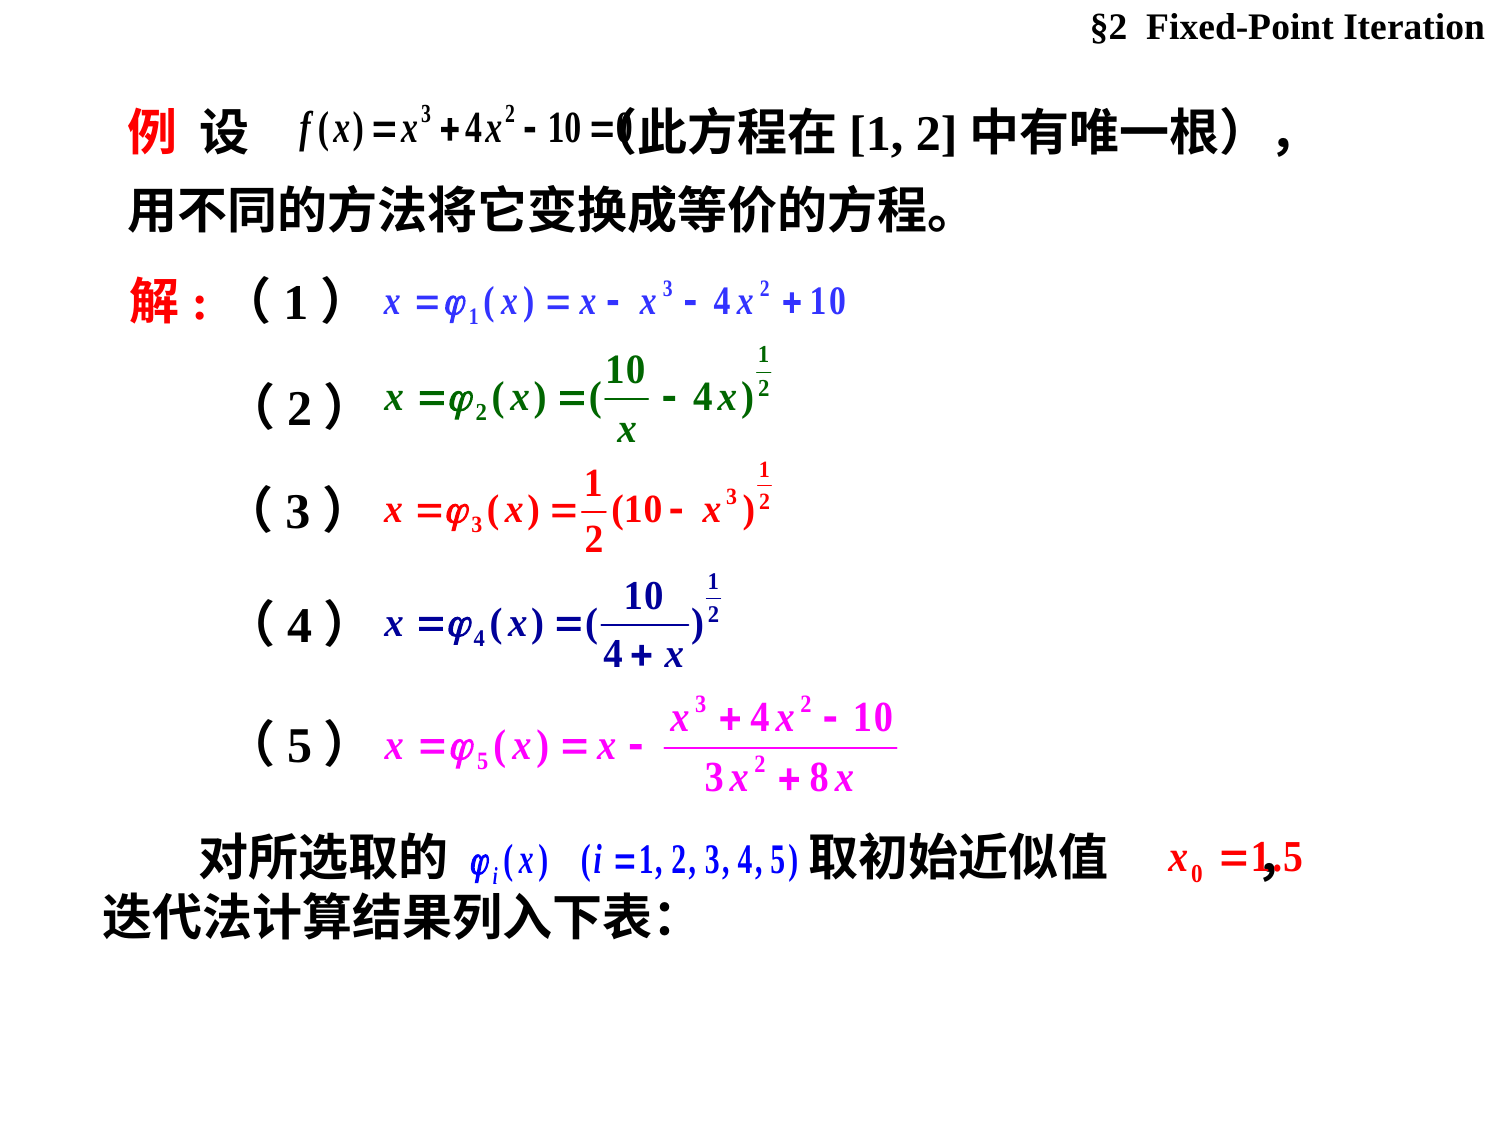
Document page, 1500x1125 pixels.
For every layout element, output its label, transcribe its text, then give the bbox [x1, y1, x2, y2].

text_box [214, 262, 855, 339]
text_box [62, 74, 1425, 240]
text_box 解: [114, 244, 225, 338]
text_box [218, 339, 778, 449]
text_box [87, 817, 1388, 954]
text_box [216, 449, 778, 561]
text_box §2 Fixed-Point Iteration [1025, 0, 1500, 50]
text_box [218, 684, 905, 800]
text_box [218, 560, 728, 675]
